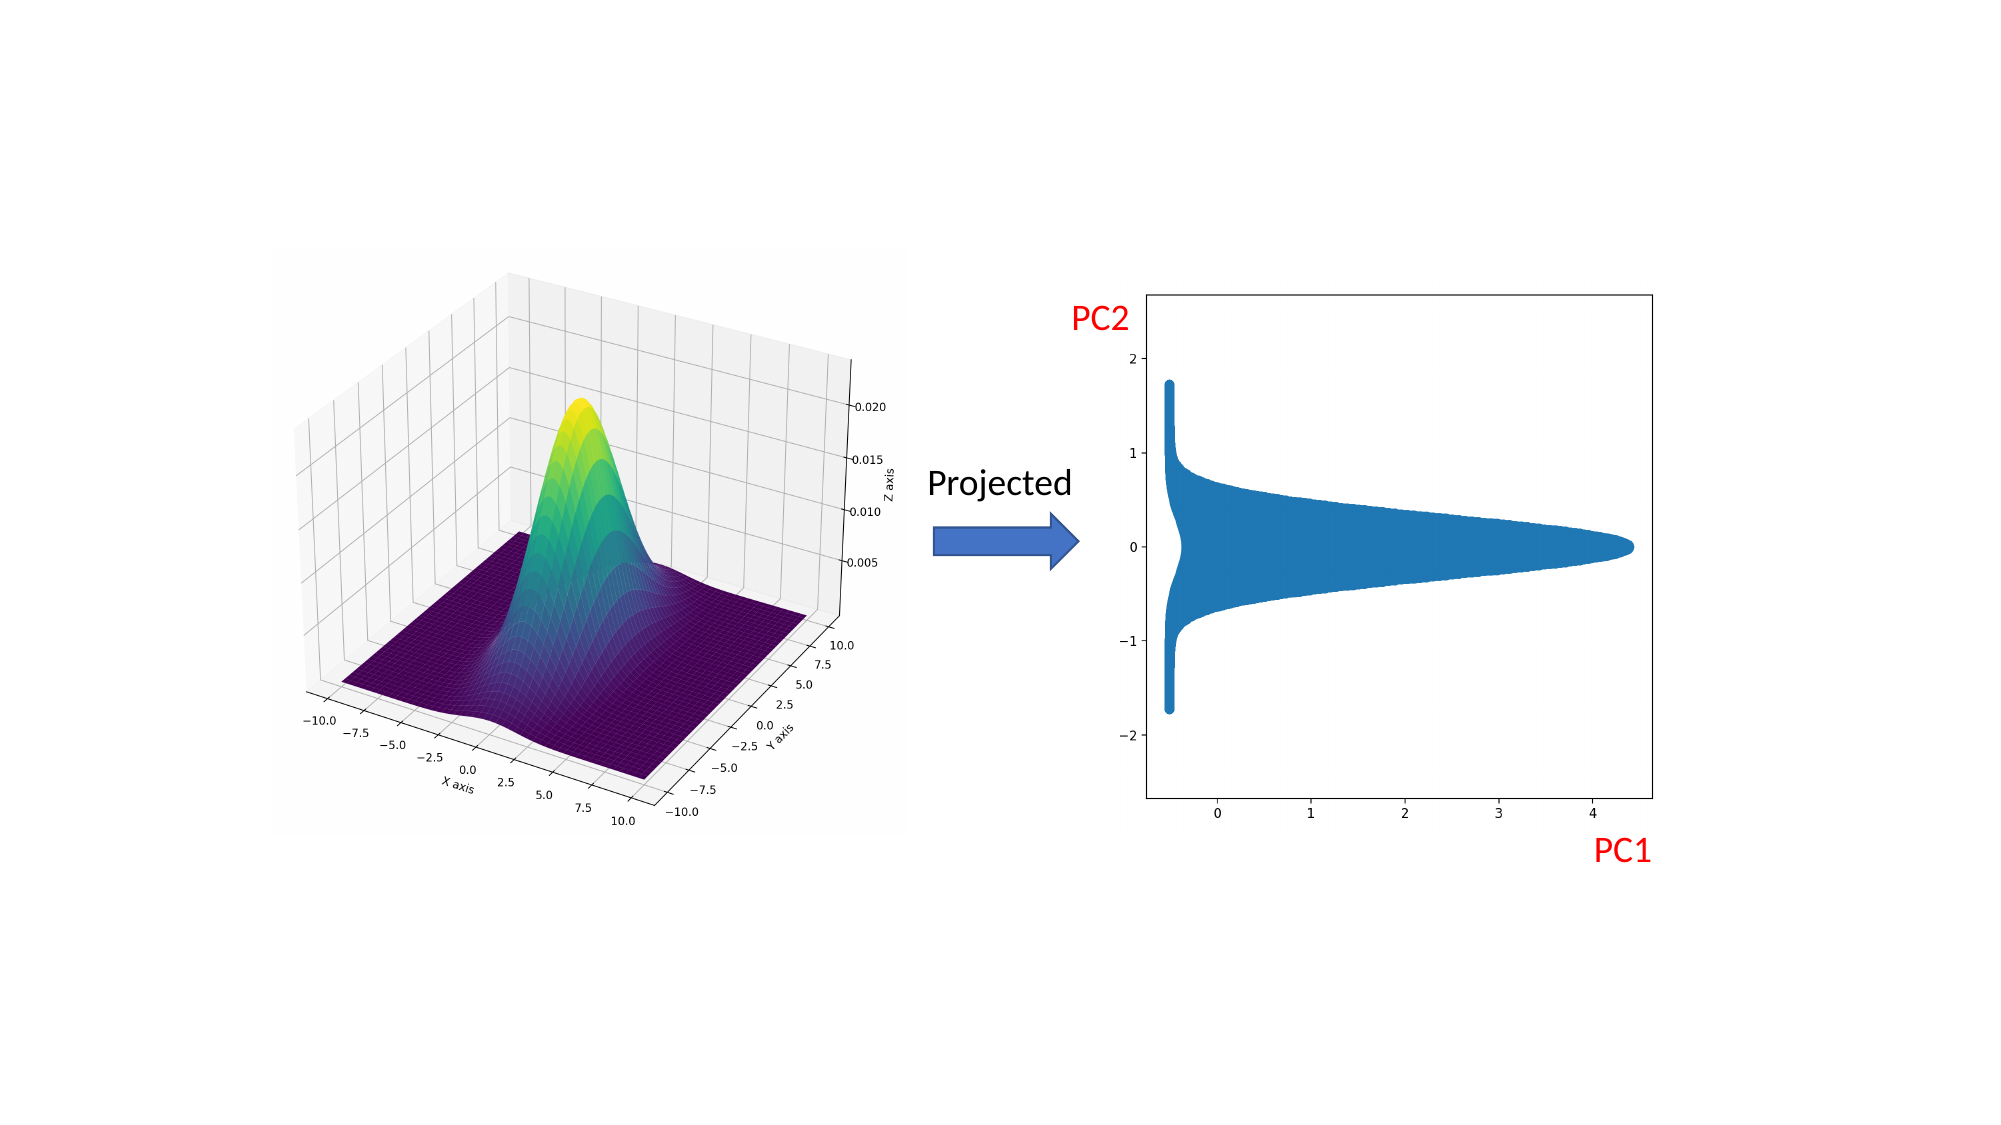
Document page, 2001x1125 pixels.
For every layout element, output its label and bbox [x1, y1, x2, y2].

text_box [271, 245, 1668, 879]
